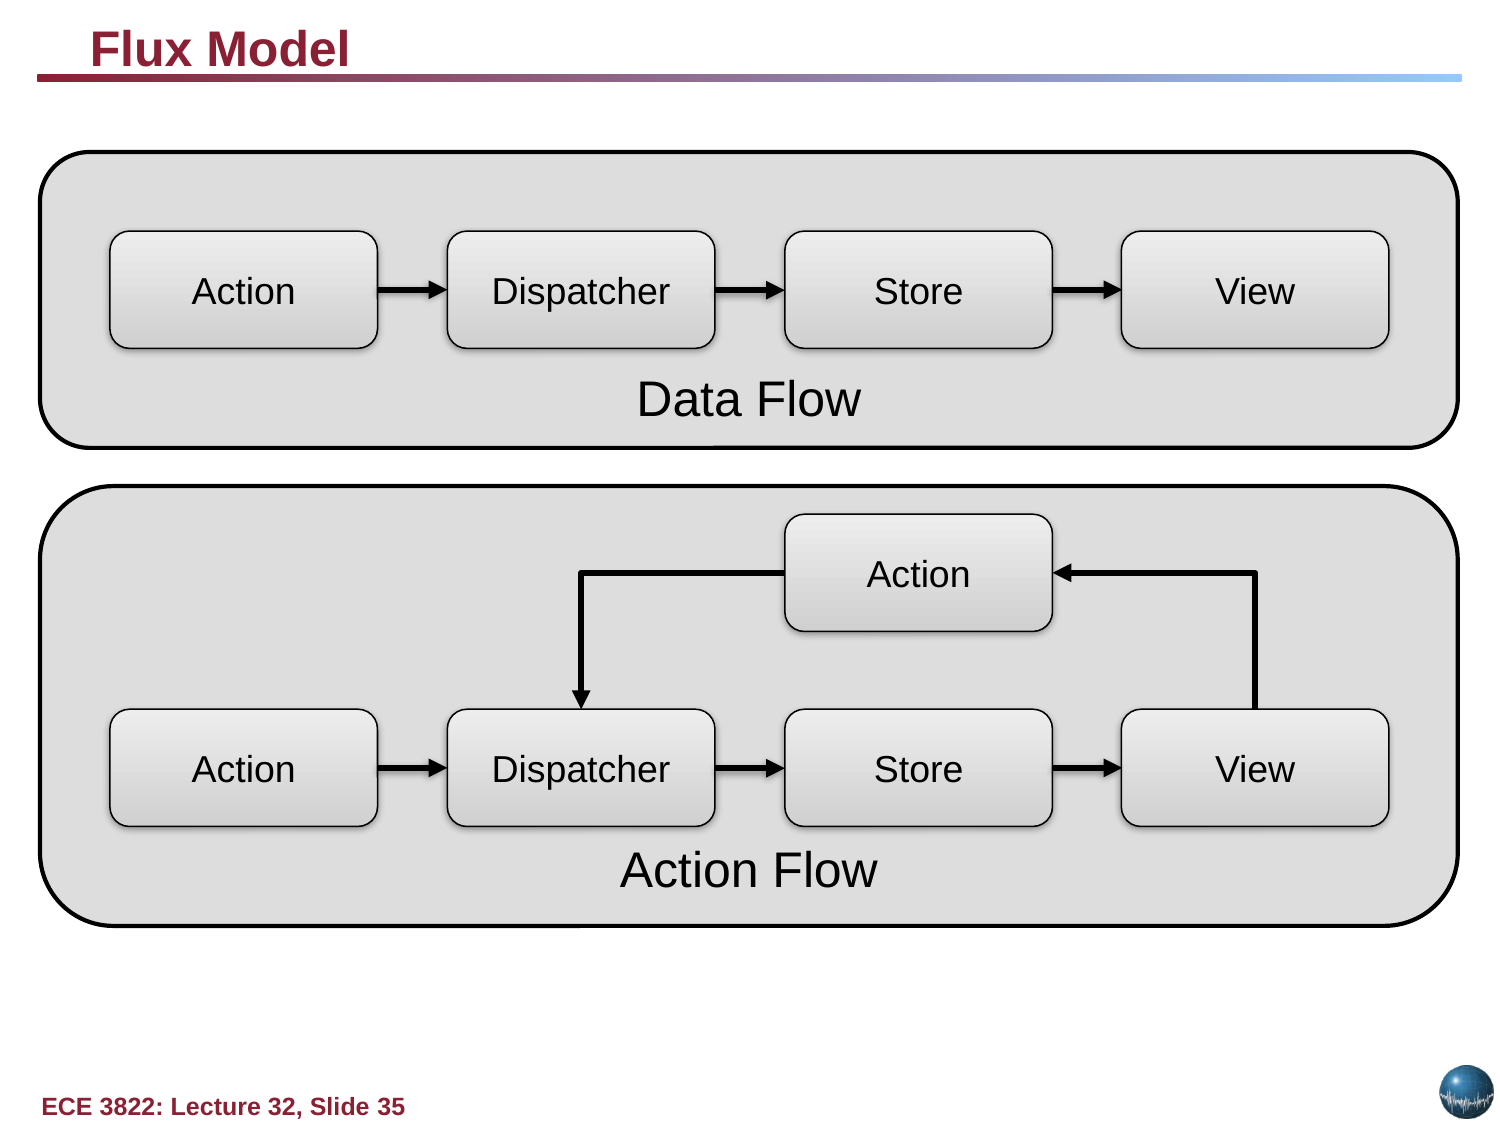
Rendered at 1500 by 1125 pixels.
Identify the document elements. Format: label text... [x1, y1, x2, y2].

text_box Store [784, 708, 1054, 828]
picture [1439, 1065, 1494, 1119]
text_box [1085, 539, 1223, 743]
text_box Dispatcher [446, 708, 716, 828]
text_box Store [784, 230, 1054, 350]
title Flux Model [75, 9, 1425, 70]
text_box Action [109, 708, 379, 828]
text_box Action [784, 513, 1054, 633]
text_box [580, 572, 786, 710]
text_box Action [109, 230, 379, 350]
text_box Action Flow [37, 483, 1460, 929]
text_box Dispatcher [446, 230, 716, 350]
text_box View [1120, 230, 1390, 350]
text_box View [1120, 708, 1390, 828]
text_box Data Flow [37, 149, 1460, 450]
